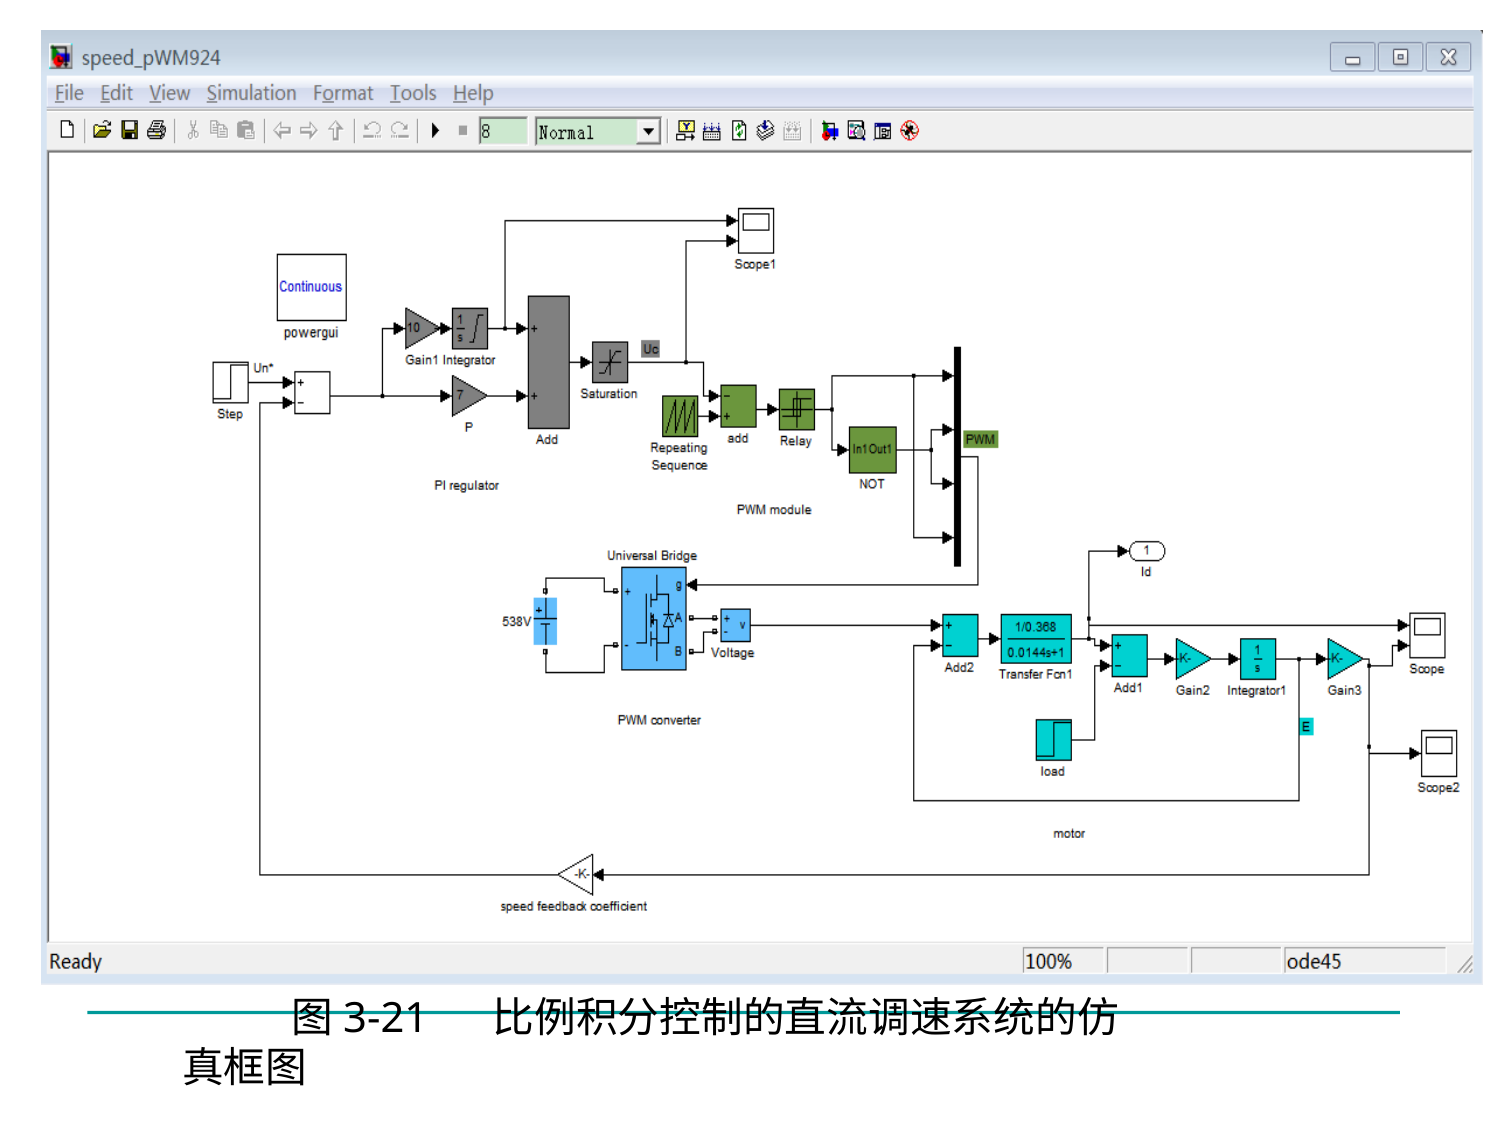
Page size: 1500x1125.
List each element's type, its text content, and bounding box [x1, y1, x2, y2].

picture [41, 30, 1483, 985]
text_box 图3-21 比例积分控制的直流调速系统的仿真框图 [167, 1008, 1150, 1073]
